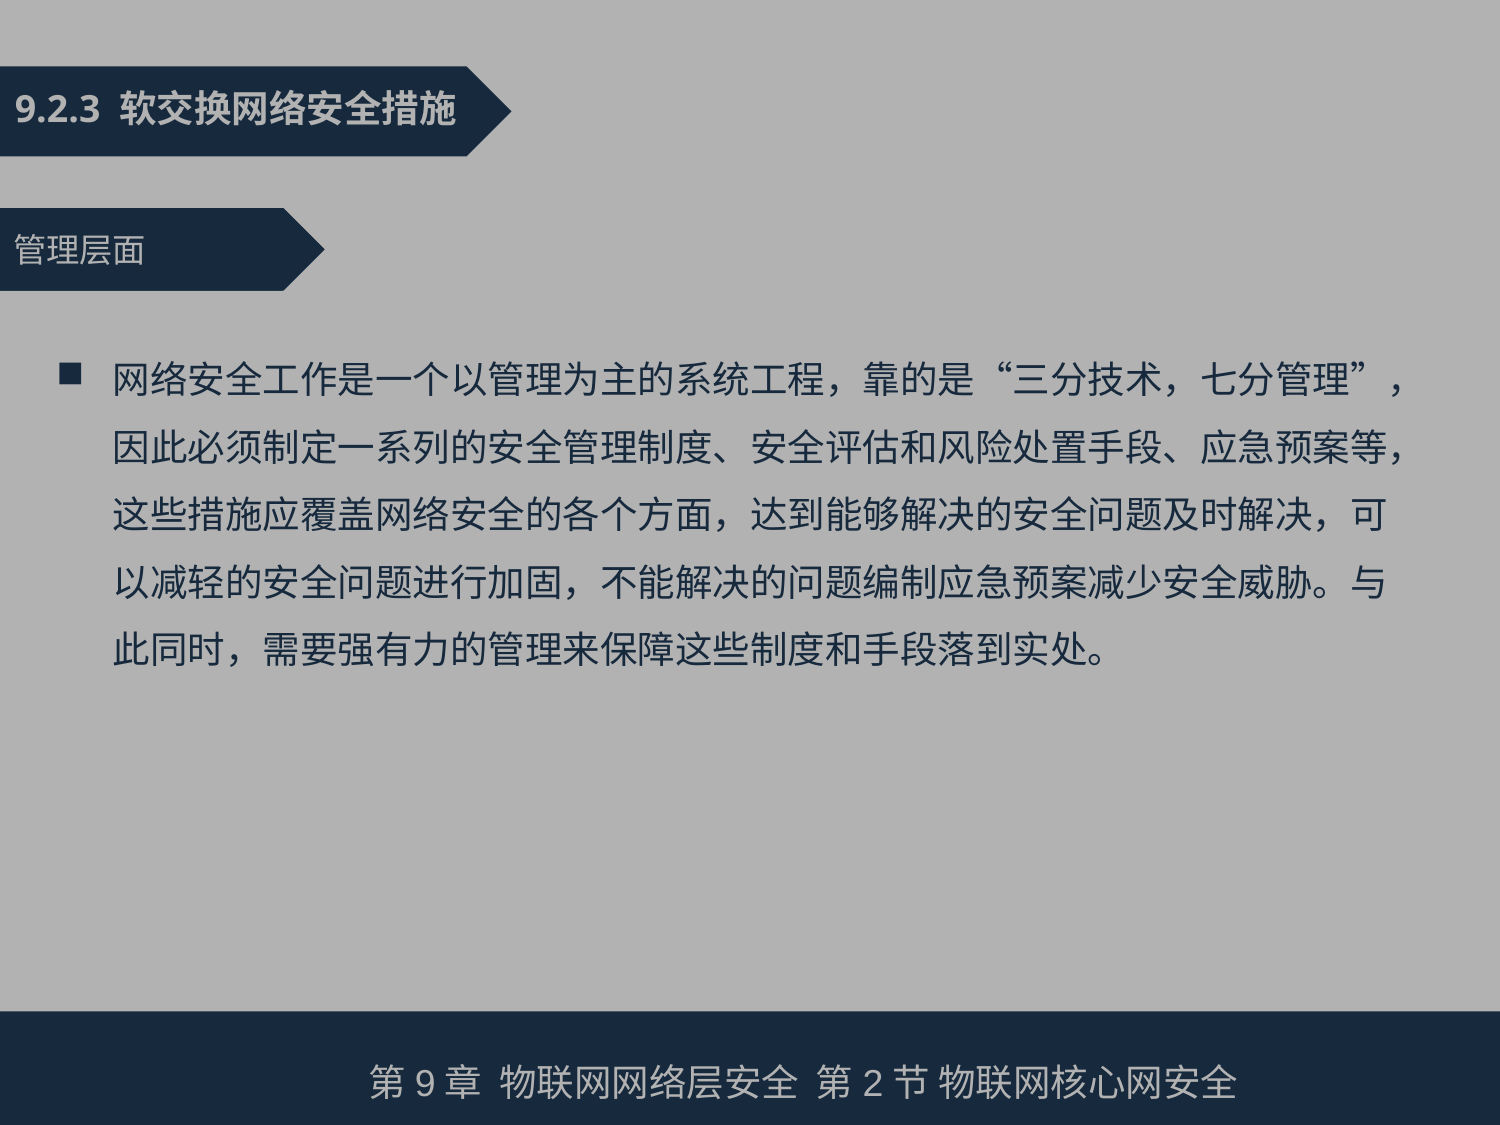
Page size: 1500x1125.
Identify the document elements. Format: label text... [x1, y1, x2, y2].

text_box 第9章 物联网网络层安全 第2节 物联网核心网安全 [353, 1051, 1254, 1112]
list 网络安全工作是一个以管理为主的系统工程，靠的是“三分技术，七分管理”，因此必须制定一系列的安全管理制度、安全评估和风险处置手段、应急预案等，这些措施应覆盖网络安全的各个方面，达到能够解决的安全问题及时解决，可以减轻的安全问题进行加固，不能解决的问题编制应急预案减少安全威胁。与此同时，需要强有力的管理来保障这些制度和手段落到实处。 [41, 326, 1412, 776]
text_box 管理层面 [0, 205, 327, 293]
text_box 9.2.3 软交换网络安全措施 [0, 78, 479, 138]
